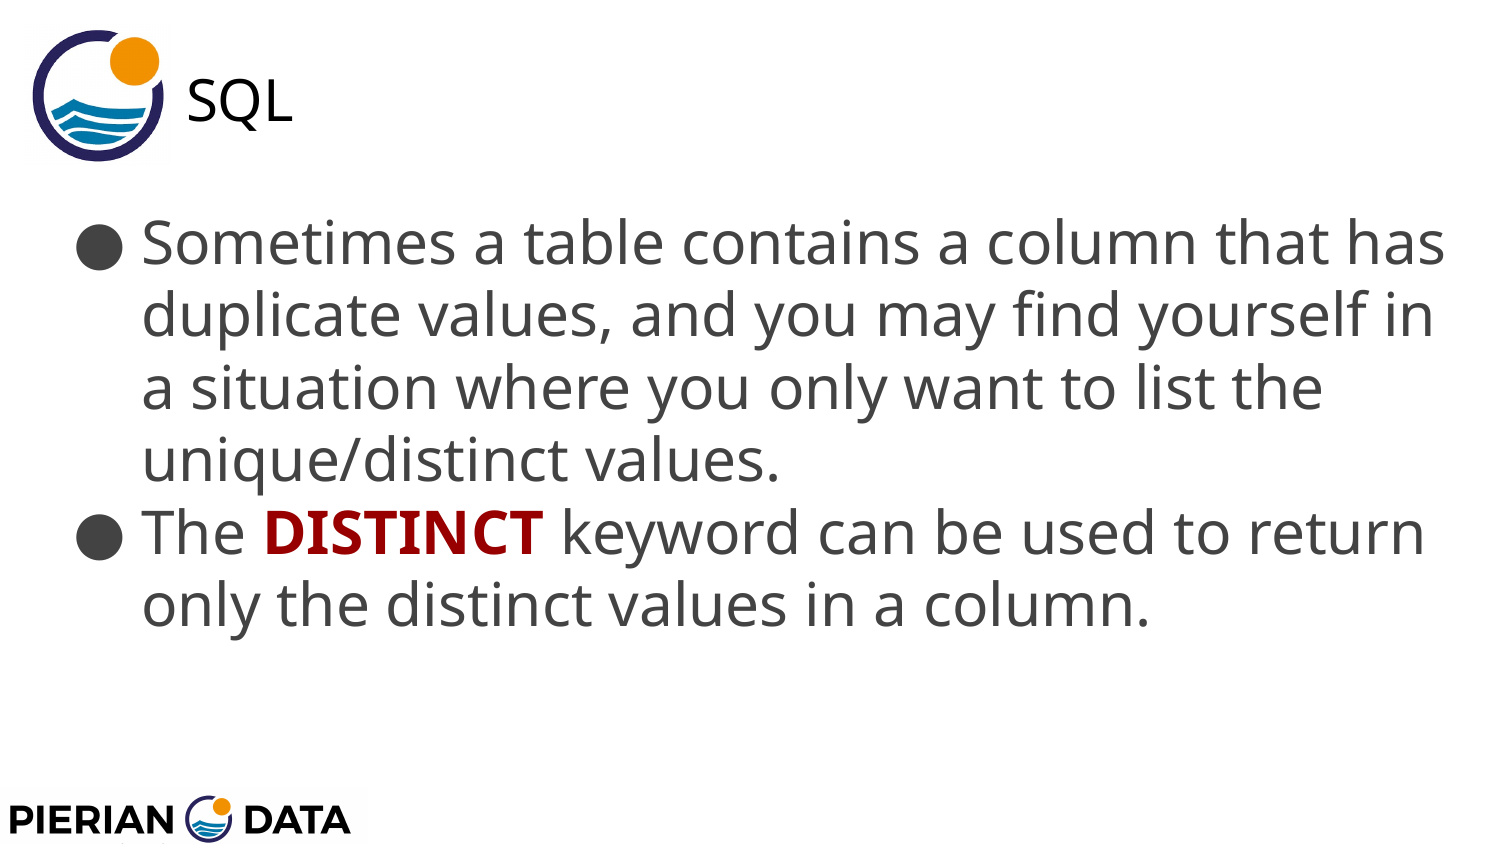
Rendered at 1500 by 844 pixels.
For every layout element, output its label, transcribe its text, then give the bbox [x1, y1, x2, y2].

picture [0, 787, 368, 844]
picture [24, 24, 172, 167]
title SQL [176, 48, 1449, 143]
list Sometimes a table contains a column that has duplicate values, and you may find yourself in a situation where you only want to list the unique/distinct values. The DISTINCT keyword can be used to return only the distinct values in a column. [51, 189, 1476, 750]
